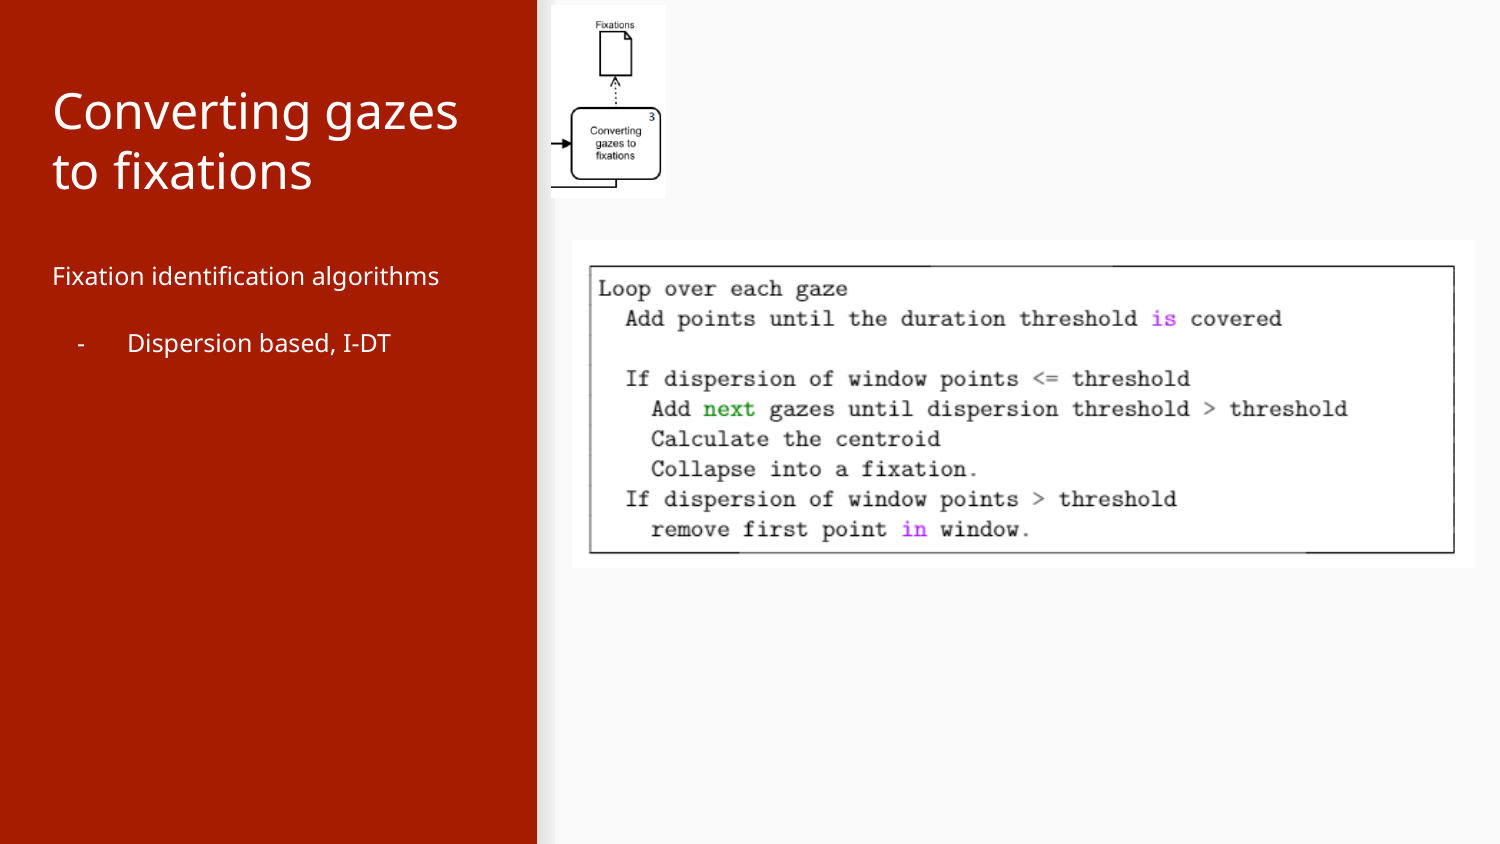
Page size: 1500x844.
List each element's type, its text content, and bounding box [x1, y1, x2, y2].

list Fixation identification algorithms Dispersion based, I-DT [37, 240, 498, 760]
picture [572, 240, 1476, 569]
title Converting gazes to fixations [37, 58, 498, 216]
picture [551, 5, 683, 198]
